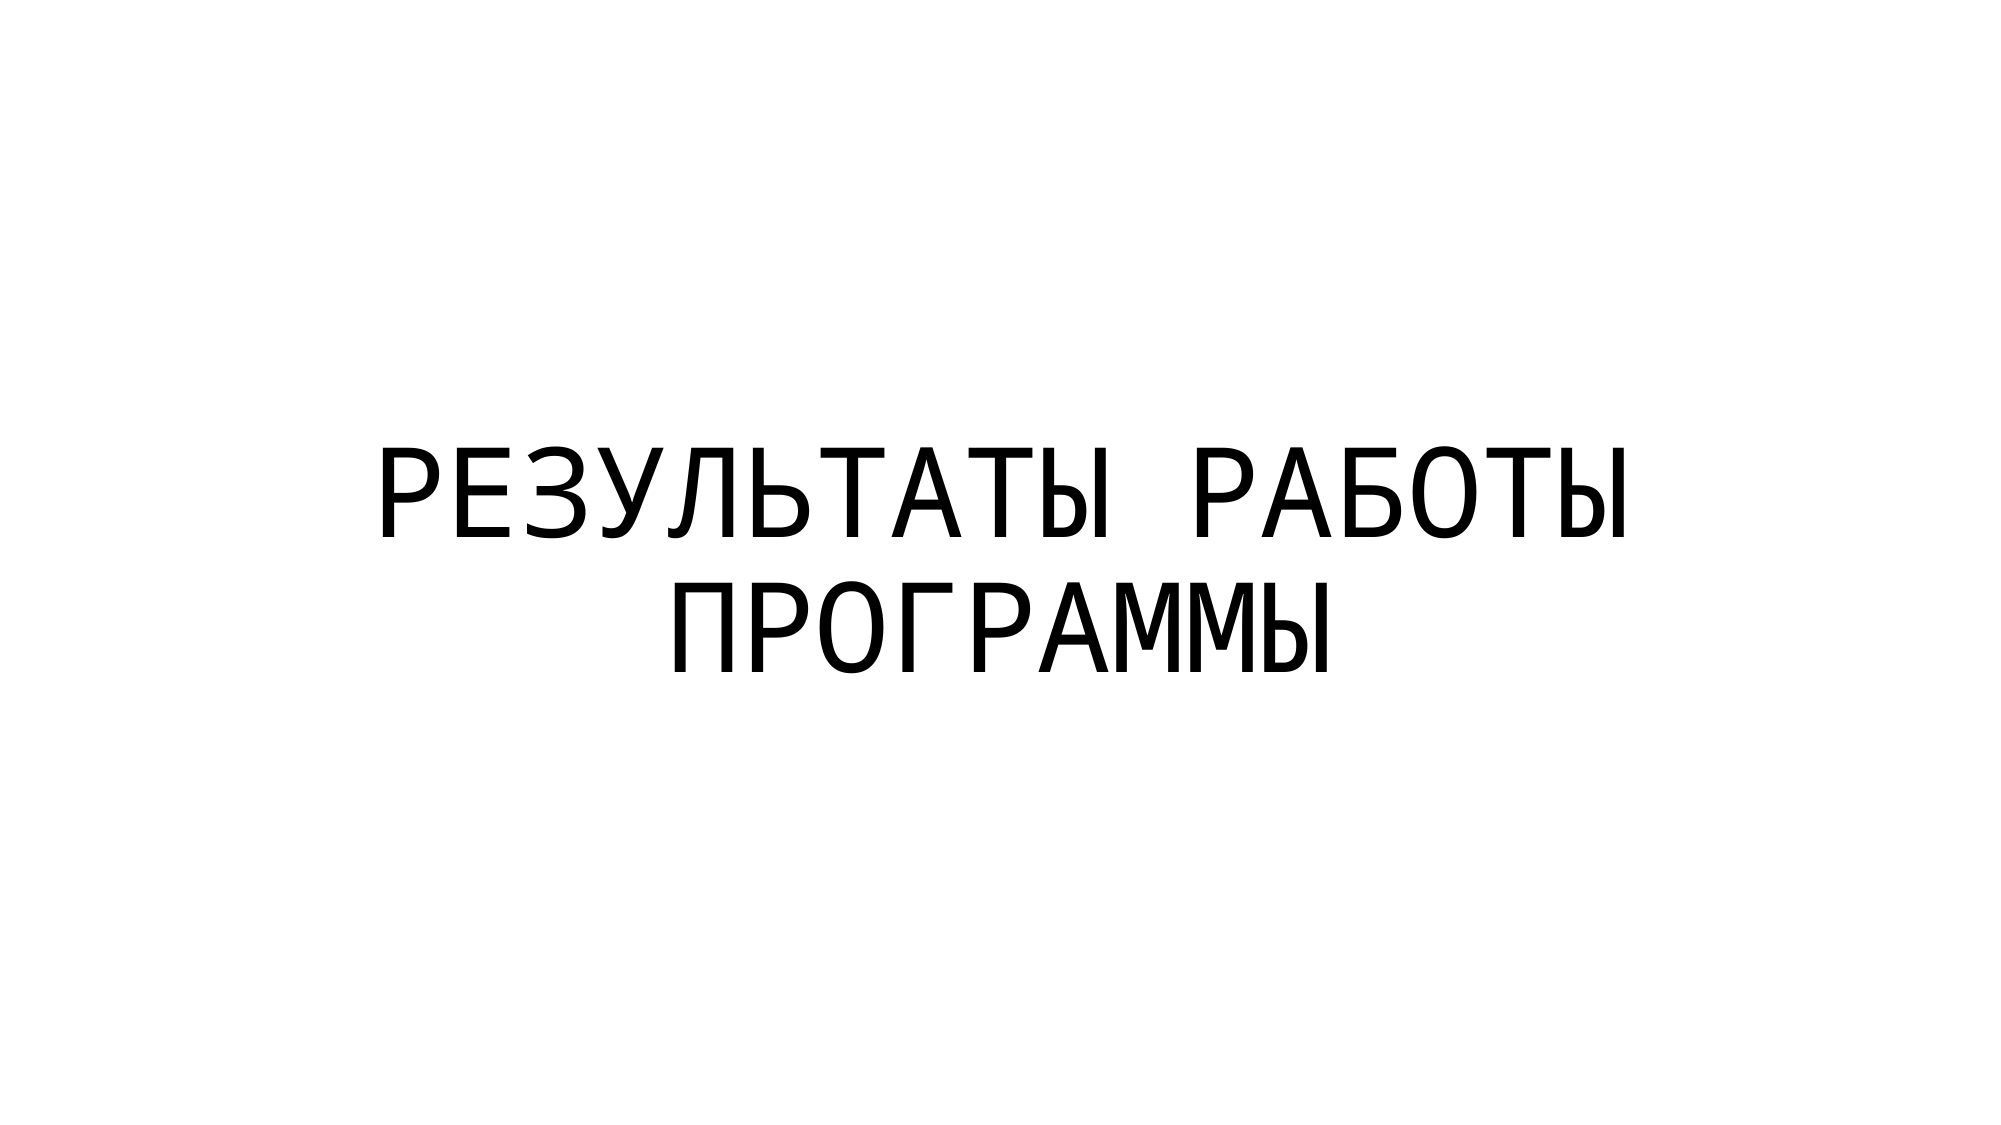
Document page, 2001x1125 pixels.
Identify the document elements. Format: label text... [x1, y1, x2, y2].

title РЕЗУЛЬТАТЫ РАБОТЫ ПРОГРАММЫ [249, 417, 1750, 708]
